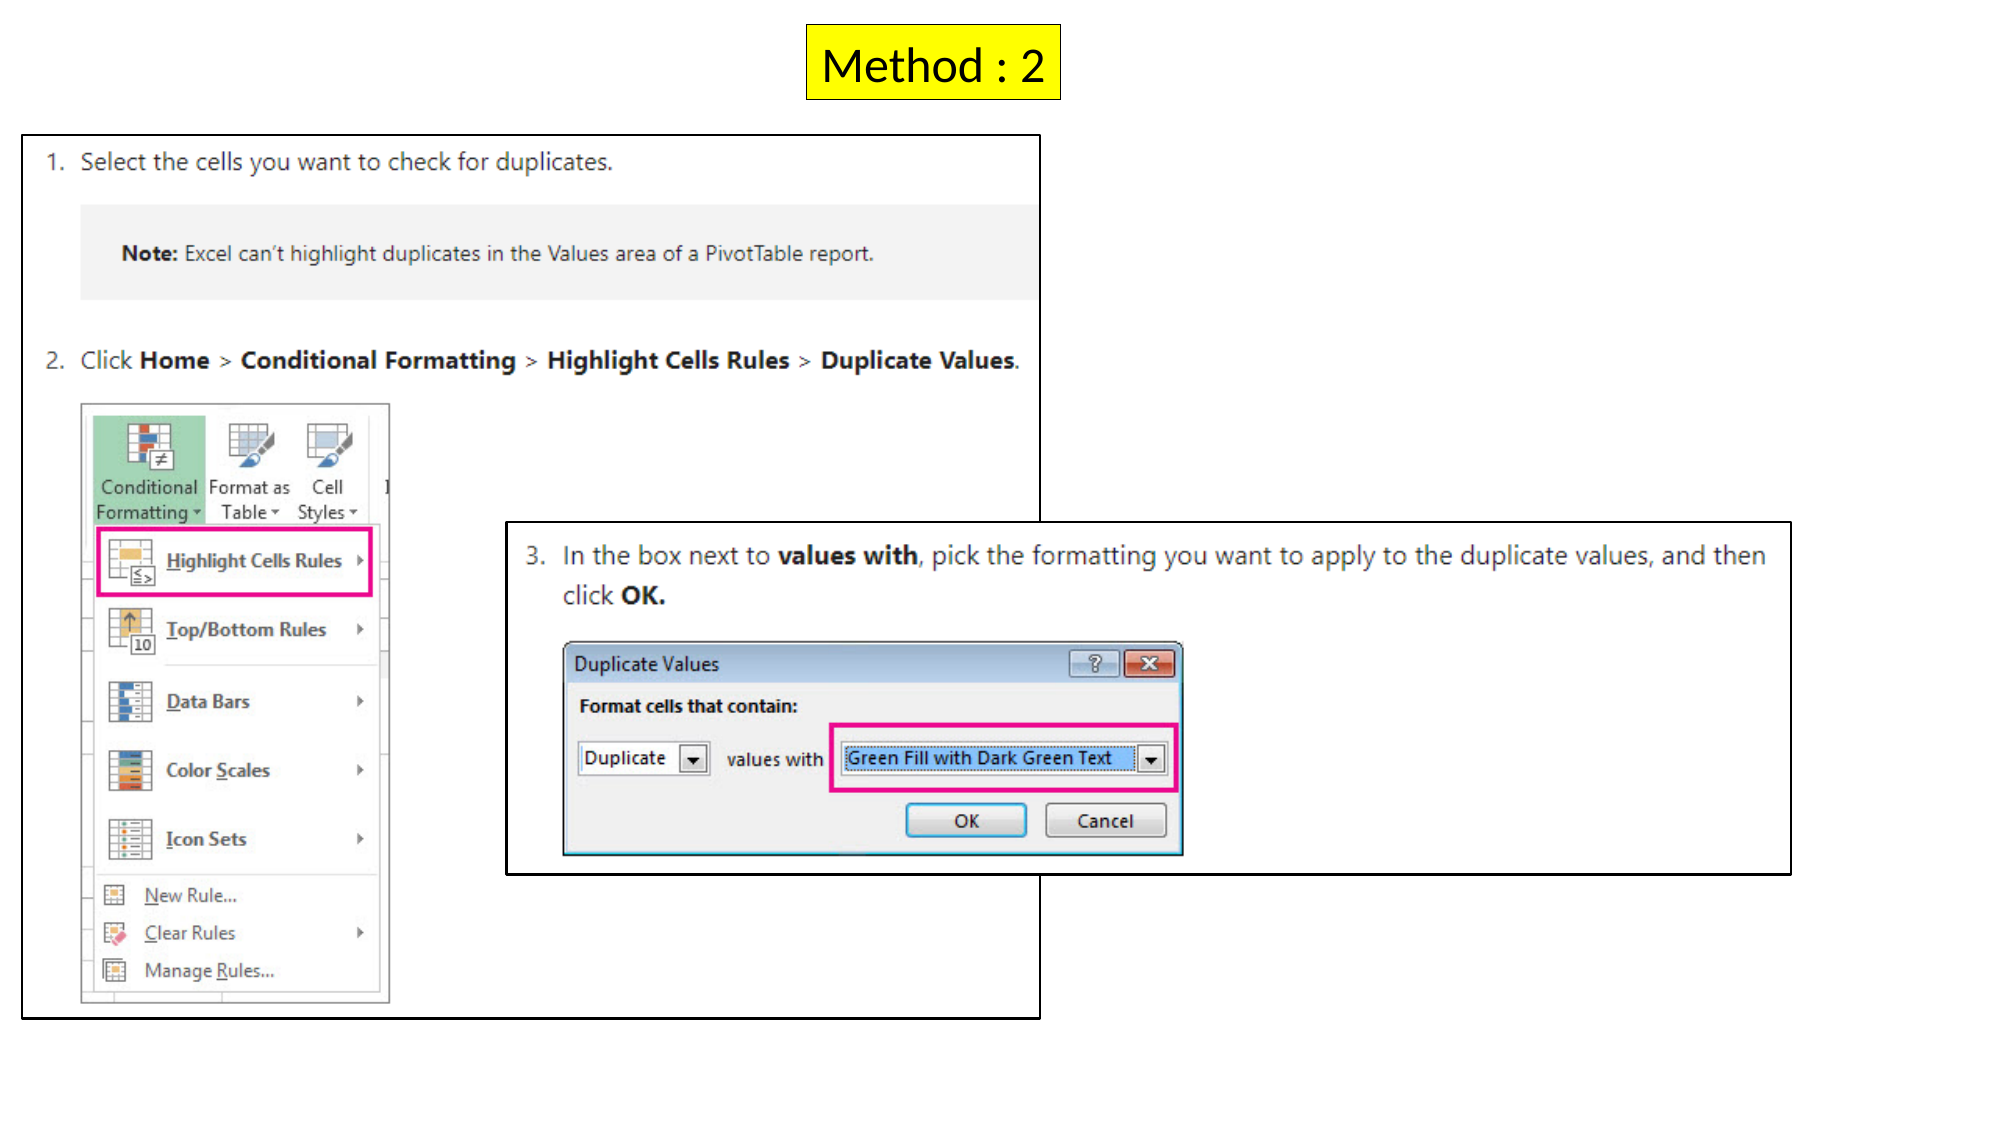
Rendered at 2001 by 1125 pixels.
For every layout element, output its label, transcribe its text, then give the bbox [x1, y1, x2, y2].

picture [23, 136, 1790, 1018]
text_box Method : 2 [806, 24, 1061, 100]
